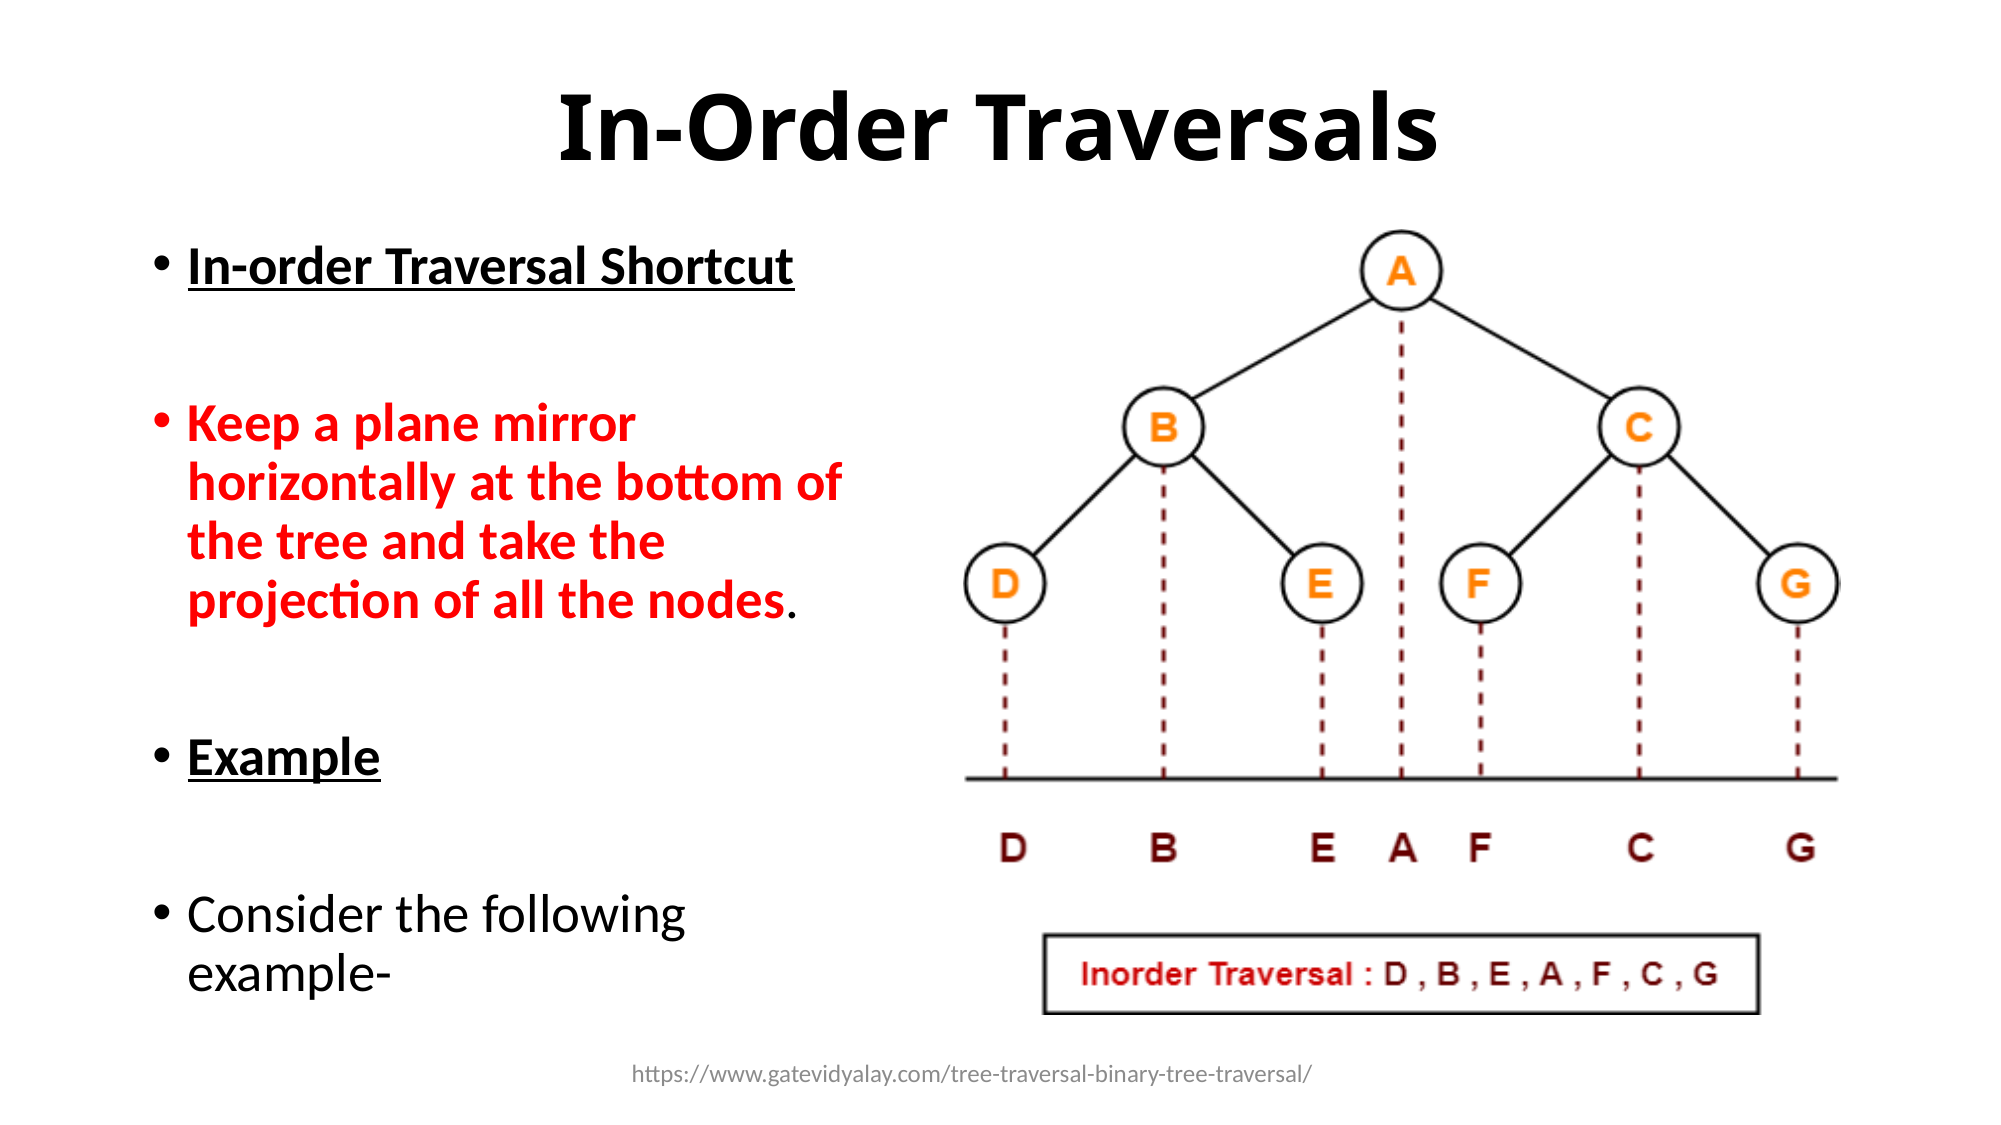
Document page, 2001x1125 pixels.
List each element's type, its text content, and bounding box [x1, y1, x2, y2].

picture [963, 229, 1841, 1015]
title In-Order Traversals [137, 59, 1863, 202]
footer https://www.gatevidyalay.com/tree-traversal-binary-tree-traversal/ [246, 1042, 1700, 1103]
list In-order Traversal Shortcut Keep a plane mirror horizontally at the bottom of the tree and take the projection of all the nodes. Example Consider the following example- [137, 229, 896, 1015]
